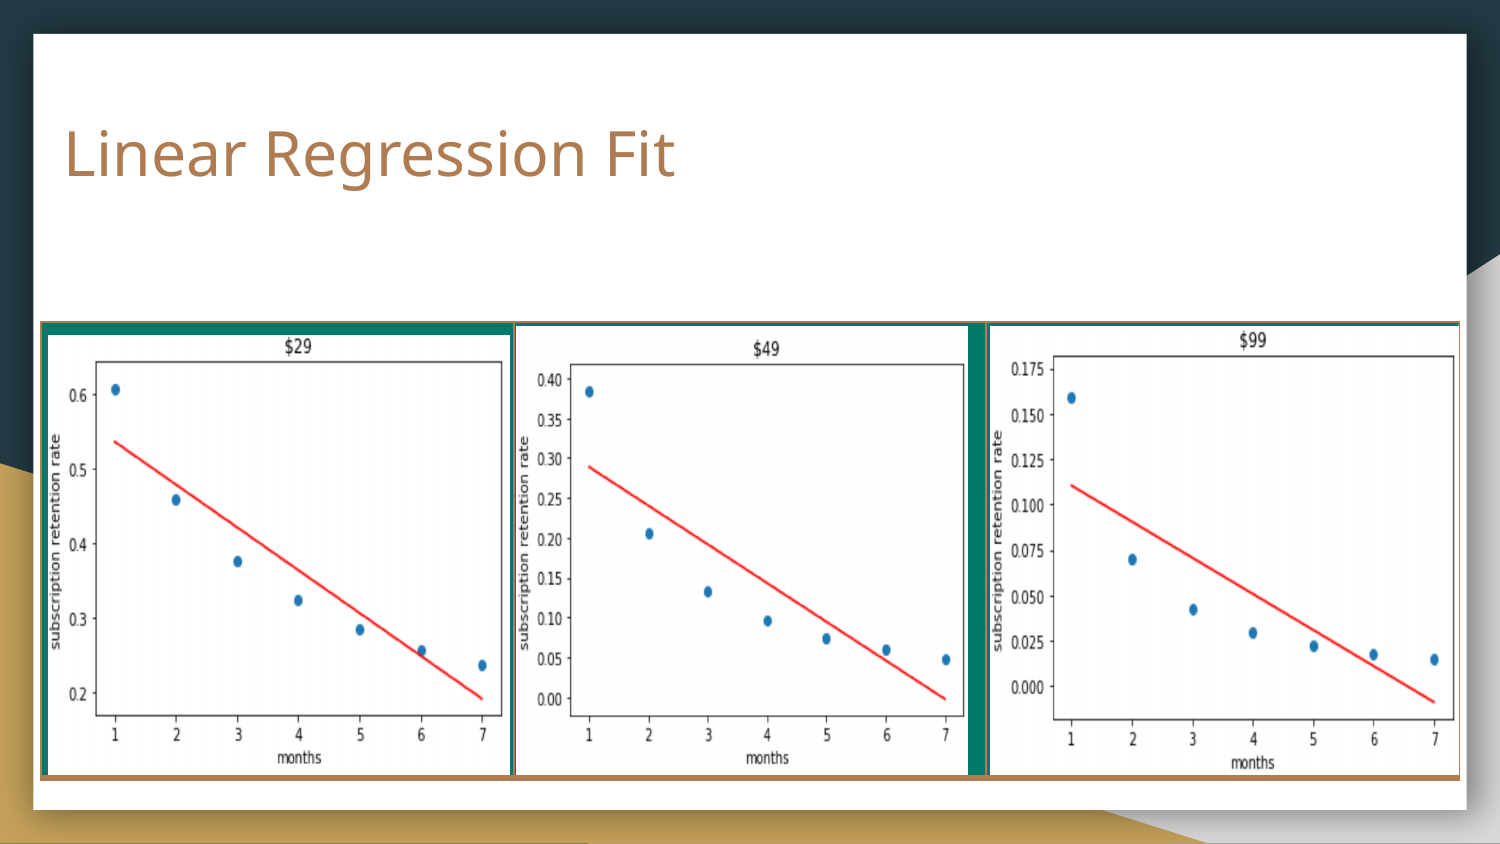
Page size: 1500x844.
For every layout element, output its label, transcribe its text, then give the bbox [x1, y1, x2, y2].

table_header [42, 323, 513, 775]
picture [516, 326, 968, 776]
title Linear Regression Fit [48, 99, 1280, 256]
table_header [515, 323, 985, 775]
picture [48, 334, 510, 776]
picture [990, 326, 1460, 776]
